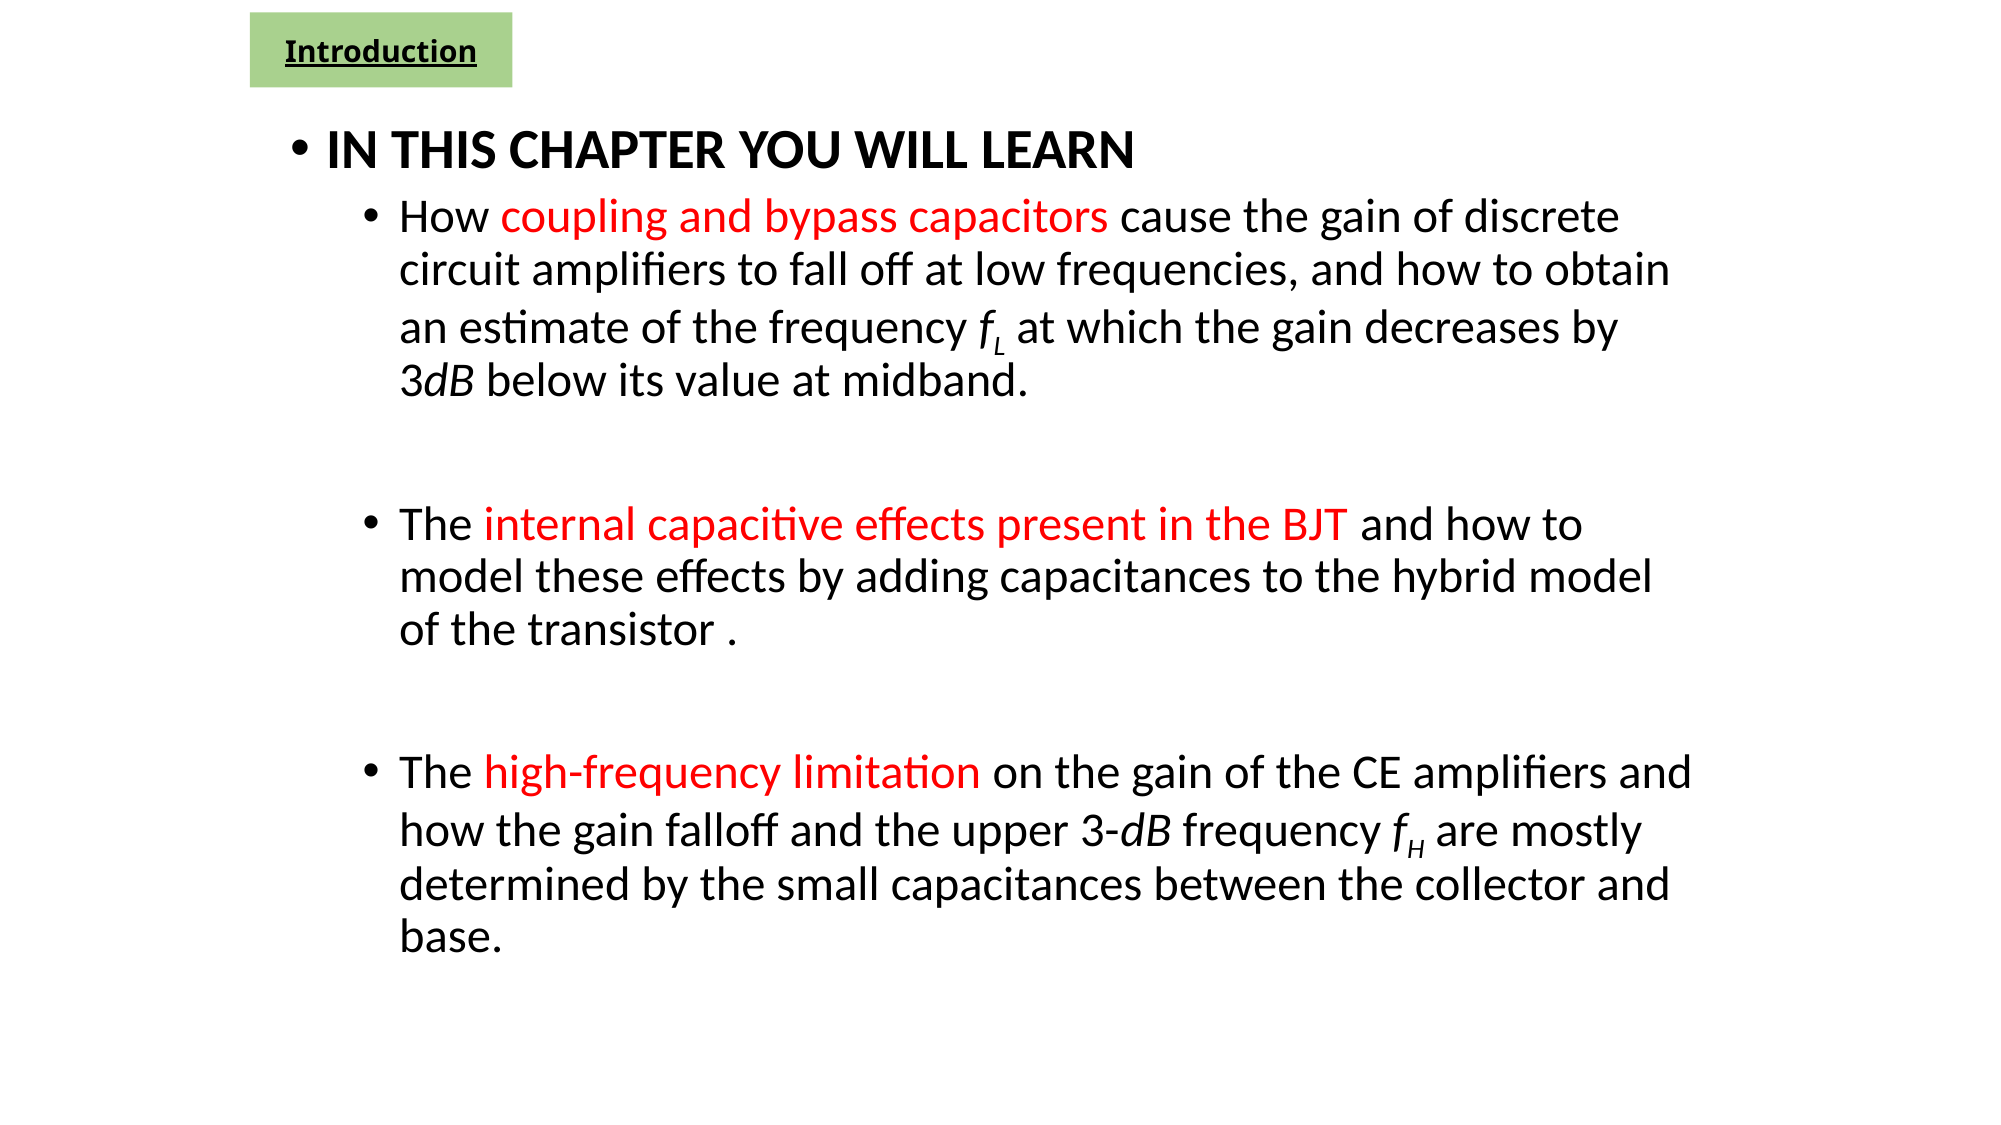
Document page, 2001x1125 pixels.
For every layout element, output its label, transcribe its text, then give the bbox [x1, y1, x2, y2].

text_box Introduction [249, 12, 513, 88]
list IN THIS CHAPTER YOU WILL LEARN How coupling and bypass capacitors cause the gain of discrete circuit amplifiers to fall off at low frequencies, and how to obtain an estimate of the frequency fL at which the gain decreases by 3dB below its value at midband. The internal capacitive effects present in the BJT and how to model these effects by adding capacitances to the hybrid model of the transistor . The high-frequency limitation on the gain of the CE amplifiers and how the gain falloff and the upper 3-dB frequency fH are mostly determined by the small capacitances between the collector and base. [275, 112, 1713, 975]
